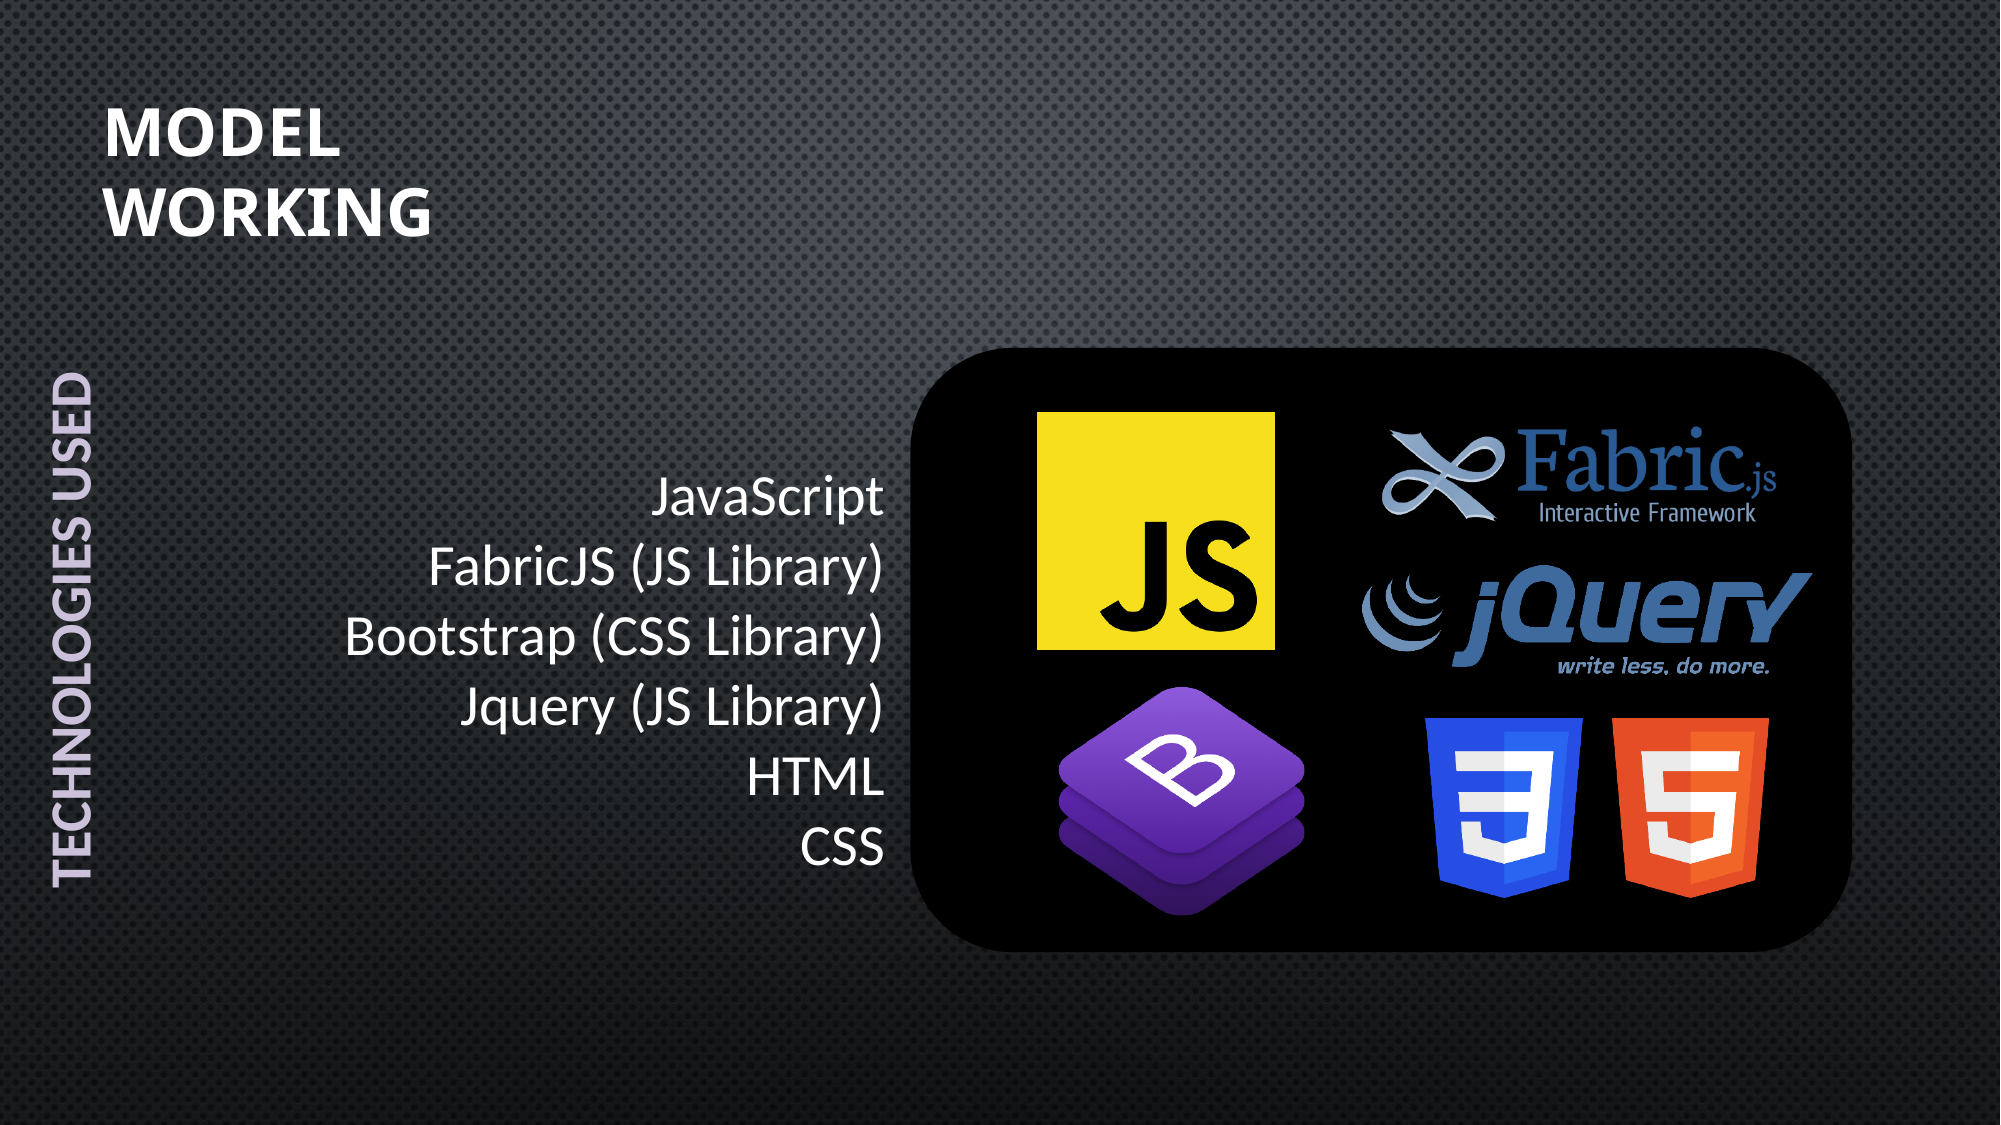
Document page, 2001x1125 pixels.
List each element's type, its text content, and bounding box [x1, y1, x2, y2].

title MODEL WORKING [99, 87, 669, 278]
picture [0, 0, 2000, 1125]
text_box TECHNOLOGIES USED [24, 278, 126, 904]
text_box JavaScript FabricJS (JS Library) Bootstrap (CSS Library) Jquery (JS Library) HTML CSS [137, 449, 900, 885]
text_box [910, 347, 1853, 953]
